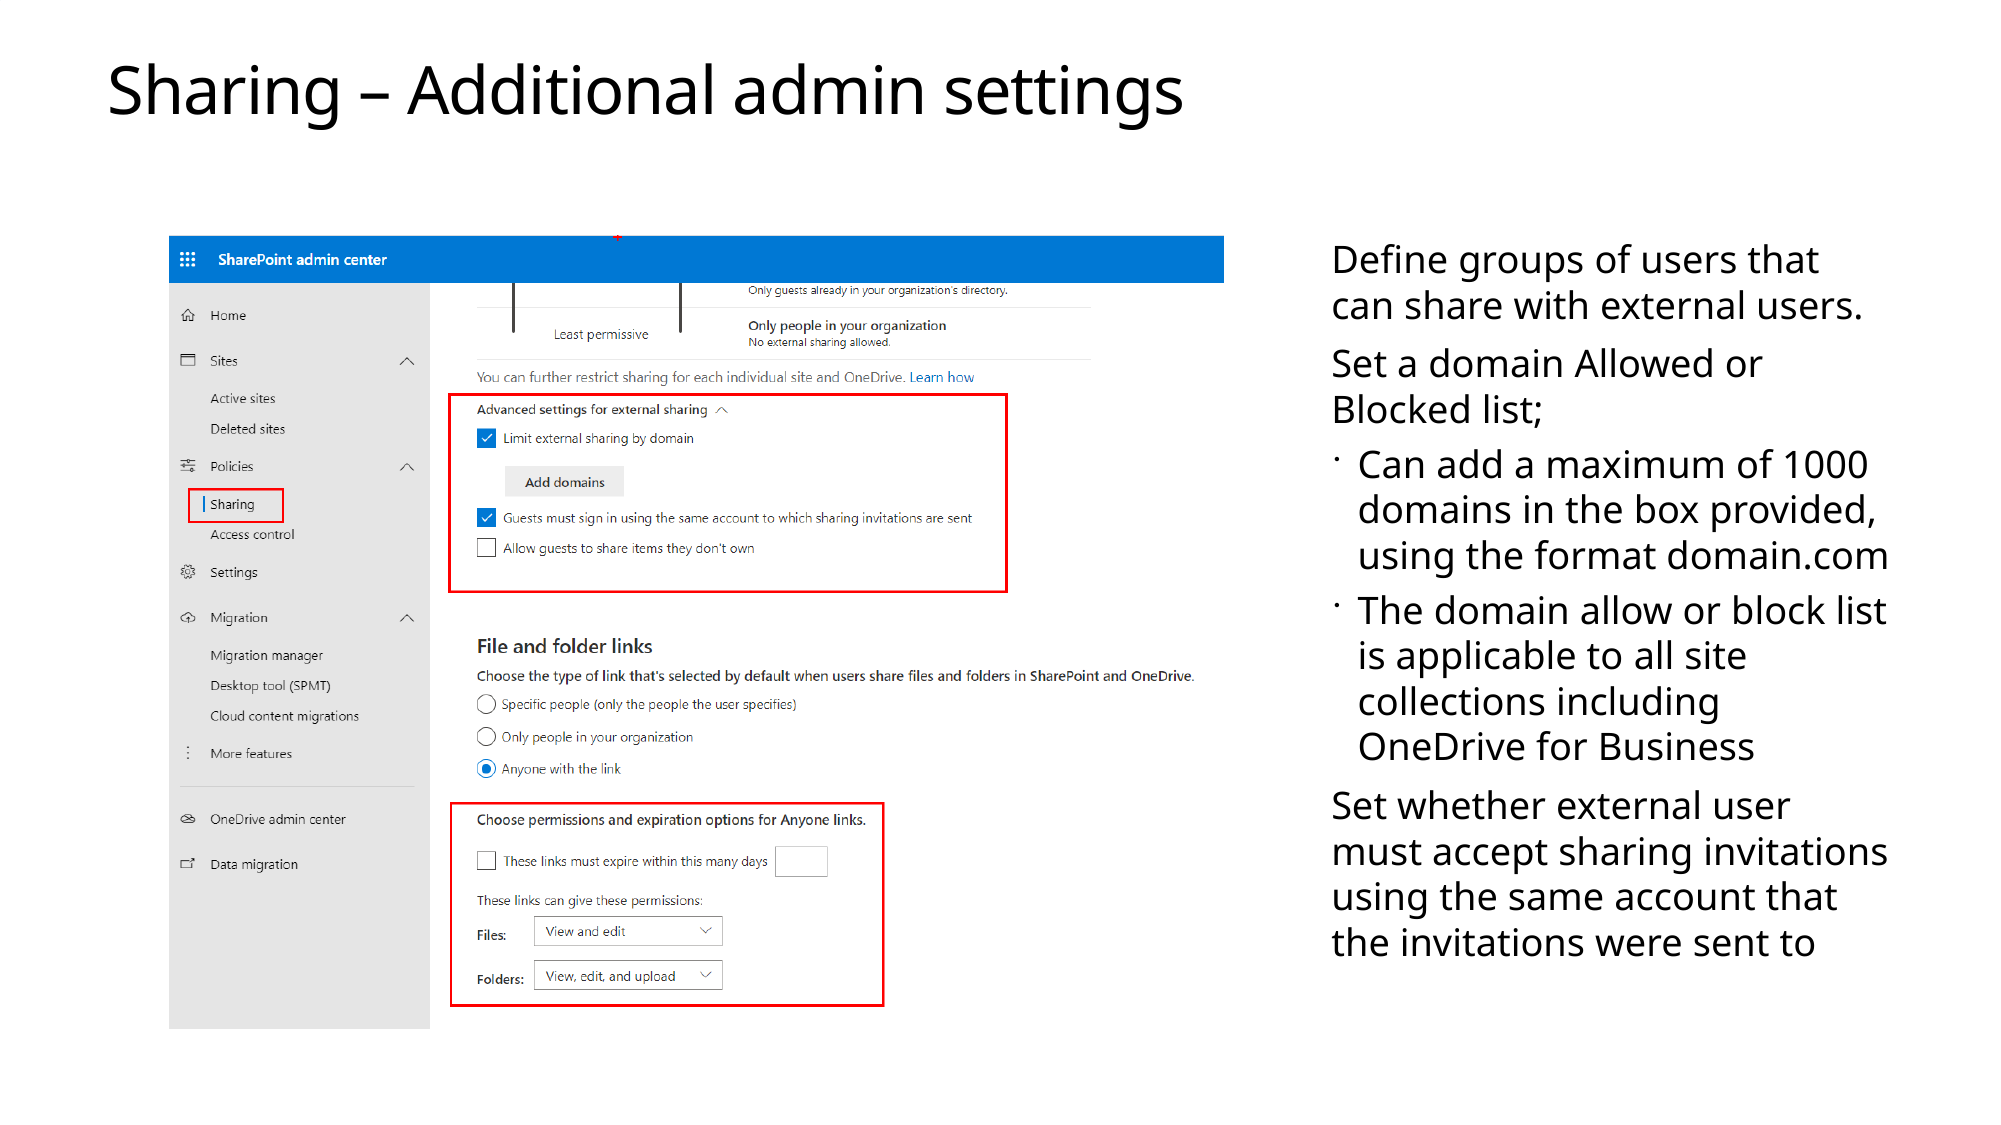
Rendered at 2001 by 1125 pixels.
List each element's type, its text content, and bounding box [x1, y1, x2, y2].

title Sharing – Additional admin settings [107, 52, 1893, 129]
list Define groups of users that can share with external users. Set a domain Allowed or Blocked list; Can add a maximum of 1000 domains in the box provided, using the format domain.com The domain allow or block list is applicable to all site collections including OneDrive for Business Set whether external user must accept sharing invitations using the same account that the invitations were sent to [1331, 235, 1893, 1029]
picture [169, 235, 1224, 1029]
